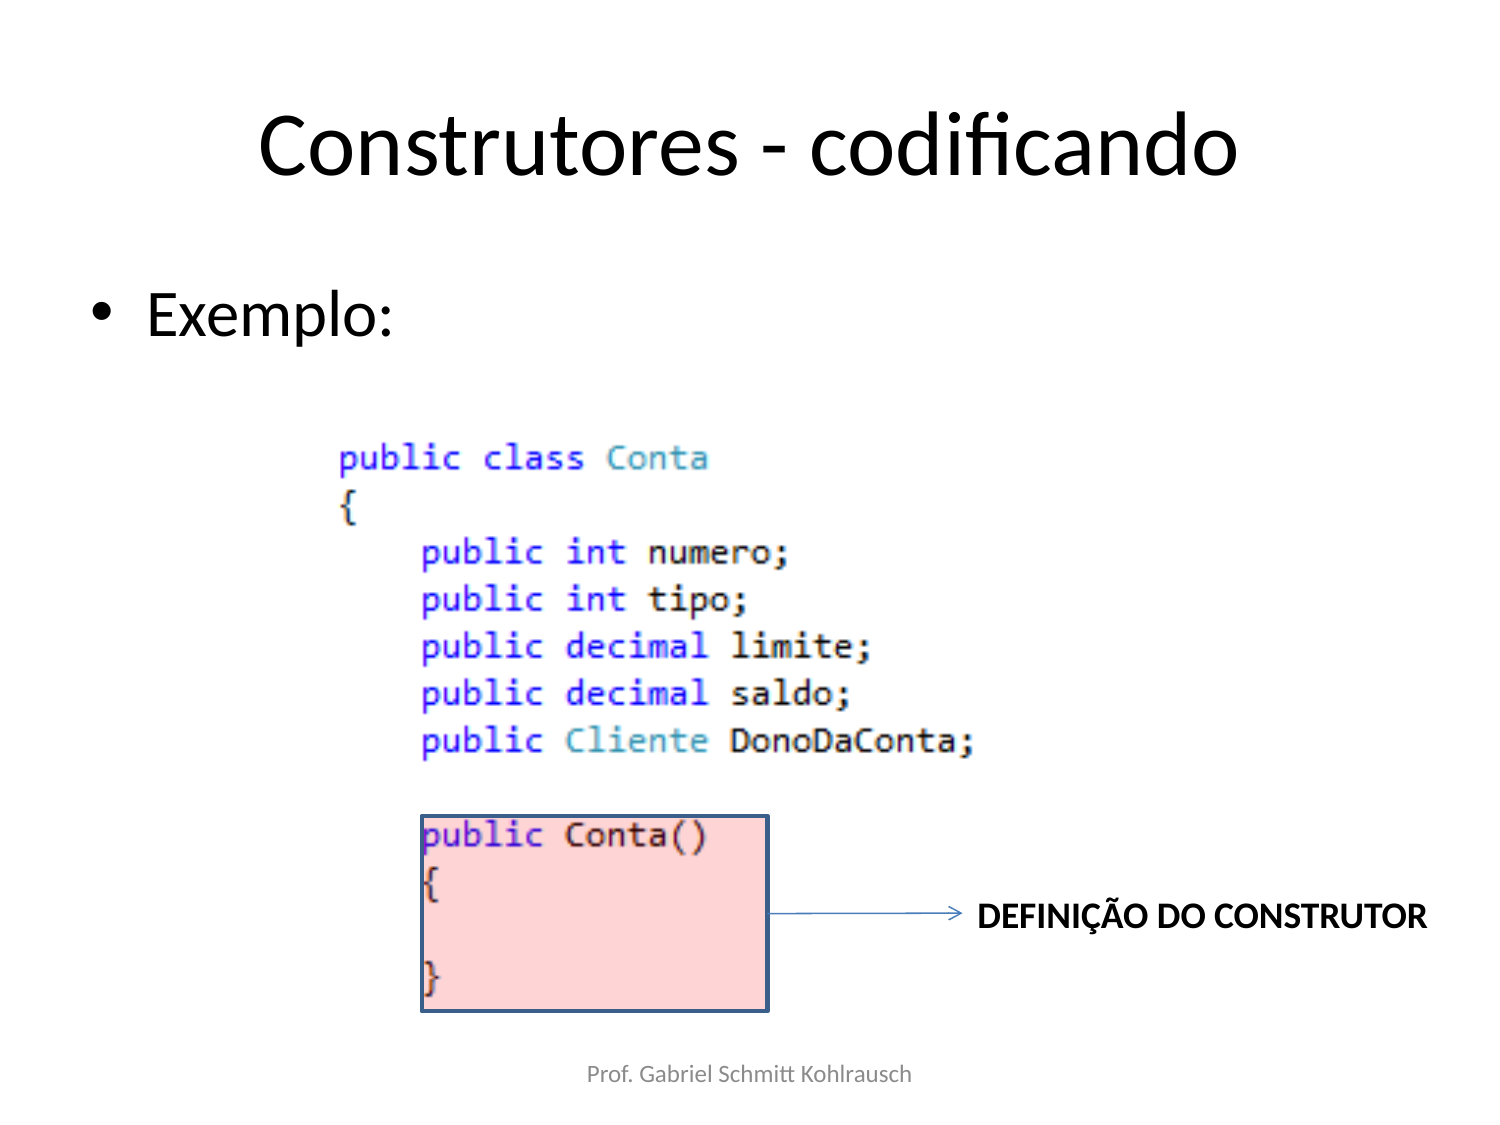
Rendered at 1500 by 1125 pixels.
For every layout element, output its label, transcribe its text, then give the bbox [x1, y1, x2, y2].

text_box DEFINIÇÃO DO CONSTRUTOR [1010, 883, 1454, 943]
title Construtores - codificando [75, 45, 1425, 233]
footer Prof. Gabriel Schmitt Kohlrausch [512, 1042, 988, 1103]
list Exemplo: [75, 262, 1425, 1005]
picture [336, 432, 1005, 1027]
